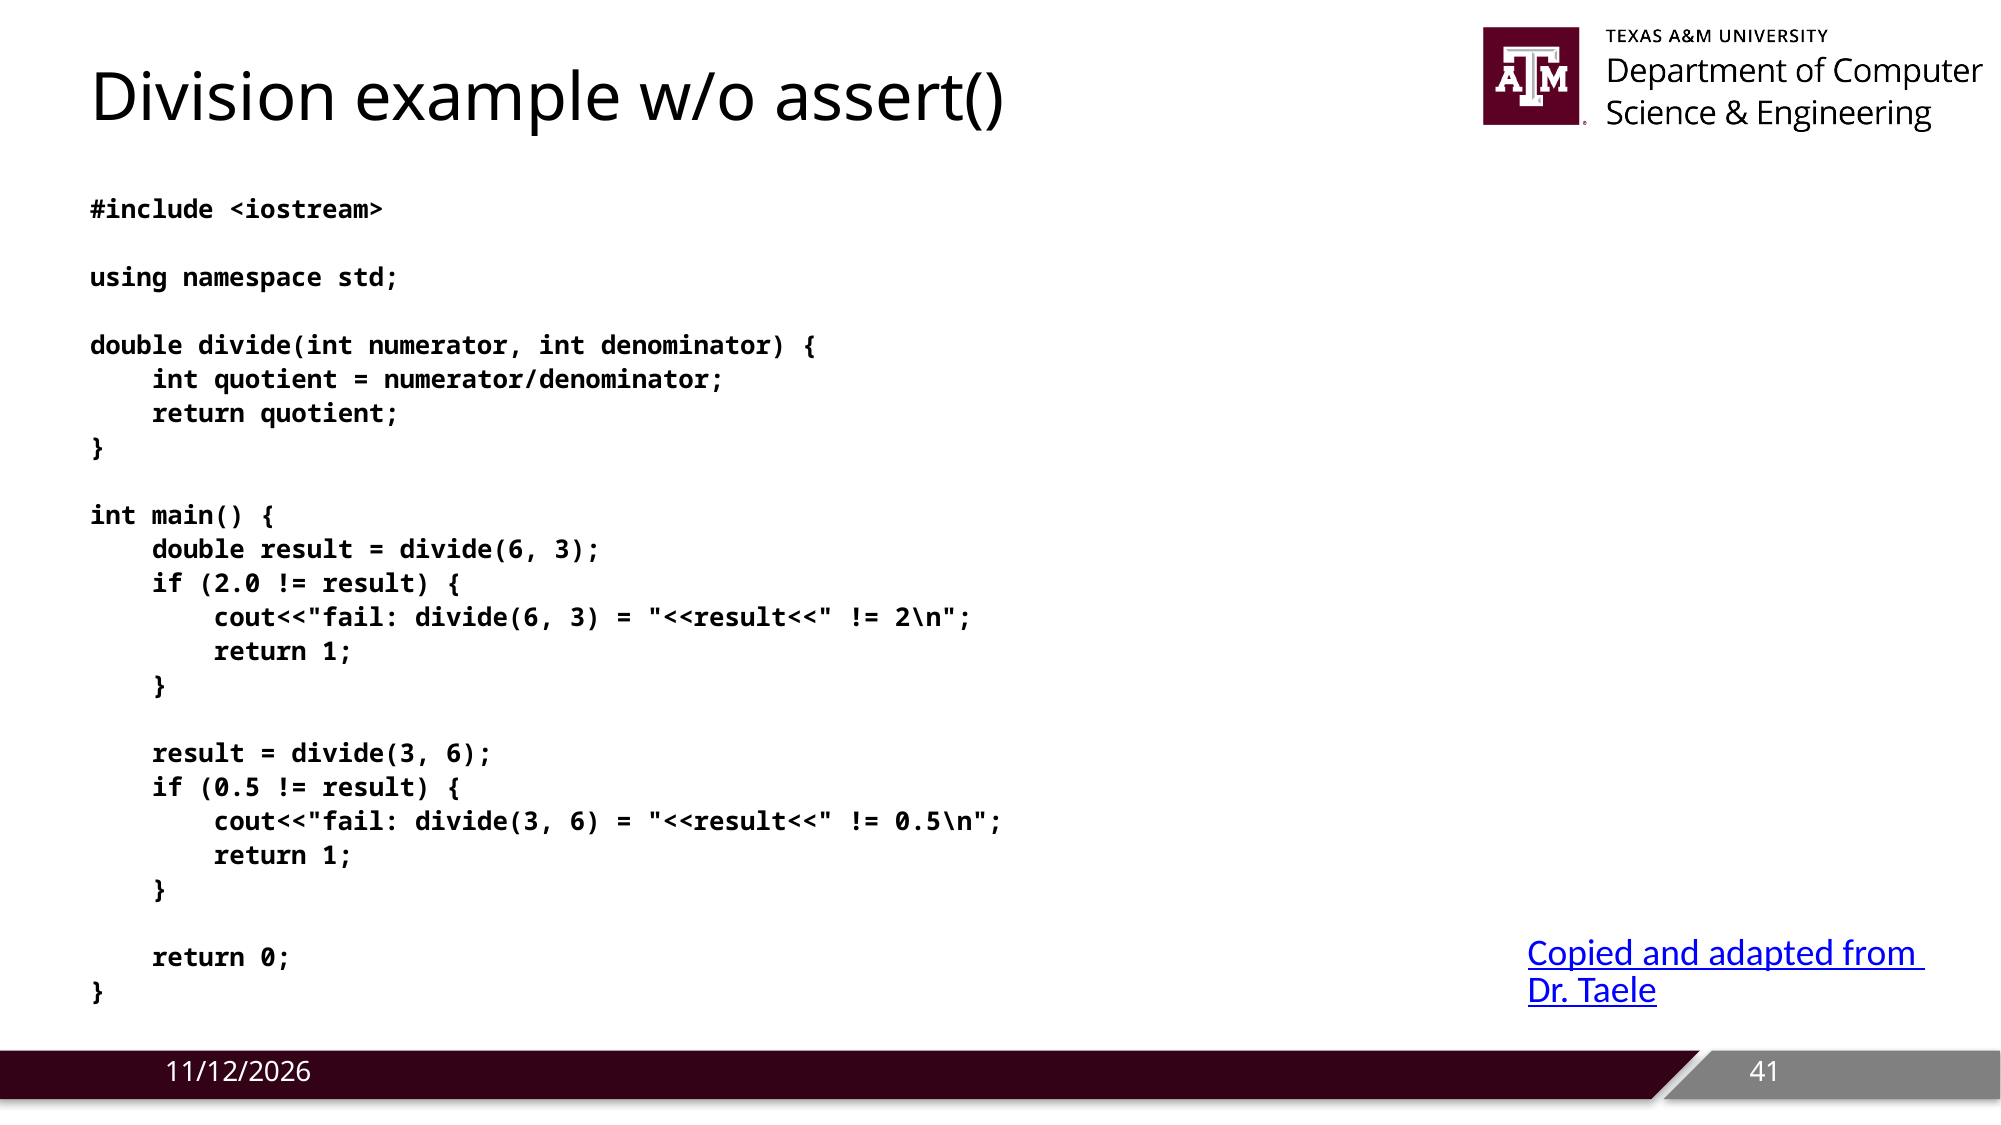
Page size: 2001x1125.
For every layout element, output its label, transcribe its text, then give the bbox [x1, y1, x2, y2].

title Division example w/o assert() [75, 0, 1425, 181]
text_box Copied and adapted from Dr. Taele [1512, 912, 1953, 988]
picture [1483, 27, 1983, 132]
list #include <iostream> using namespace std; double divide(int numerator, int denominator) { int quotient = numerator/denominator; return quotient; } int main() { double result = divide(6, 3); if (2.0 != result) { cout<<"fail: divide(6, 3) = "<<result<<" != 2\n"; return 1; } result = divide(3, 6); if (0.5 != result) { cout<<"fail: divide(3, 6) = "<<result<<" != 0.5\n"; return 1; } return 0; } [75, 181, 1800, 1025]
